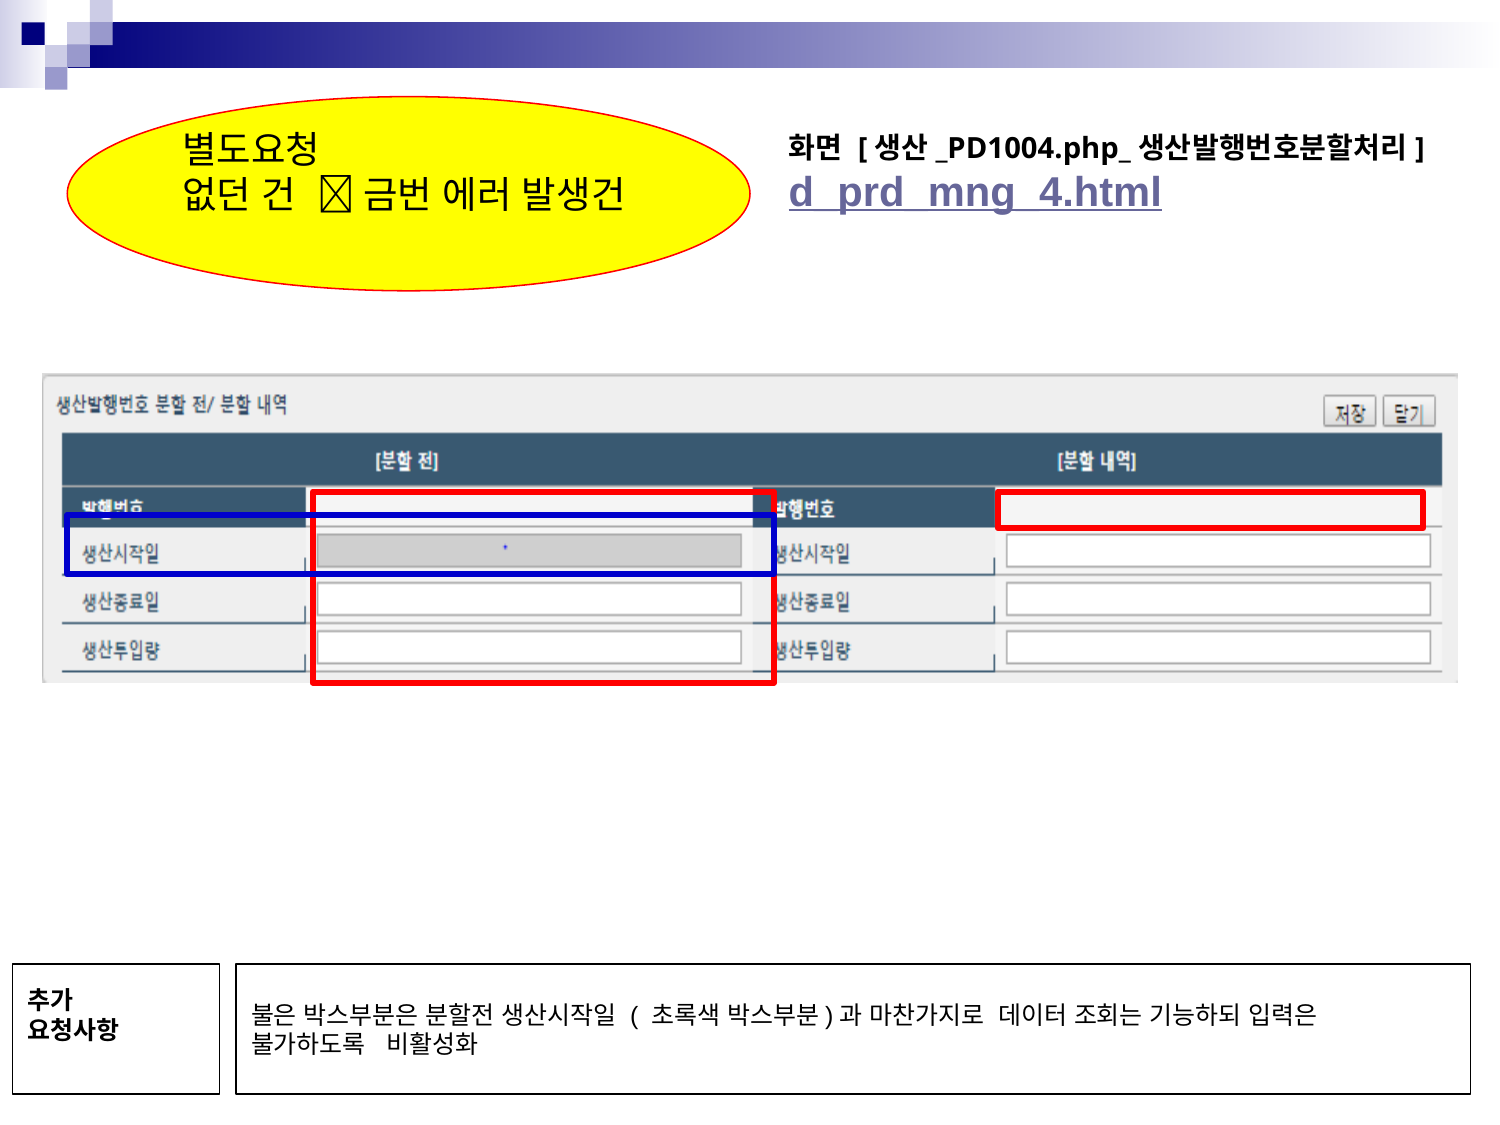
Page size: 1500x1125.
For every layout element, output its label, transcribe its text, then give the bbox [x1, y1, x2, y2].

picture [41, 373, 1458, 684]
text_box 화면 [생산_PD1004.php_생산발행번호분할처리] d_prd_mng_4.html [773, 122, 1447, 257]
text_box 불은 박스부분은 분할전 생산시작일 ( 초록색 박스부분)과 마찬가지로 데이터 조회는 기능하되 입력은 불가하도록 비활성화 [236, 964, 1471, 1094]
text_box 별도요청 없던 건  금번 에러 발생건 [67, 96, 751, 291]
text_box 추가 요청사항 [12, 964, 220, 1094]
